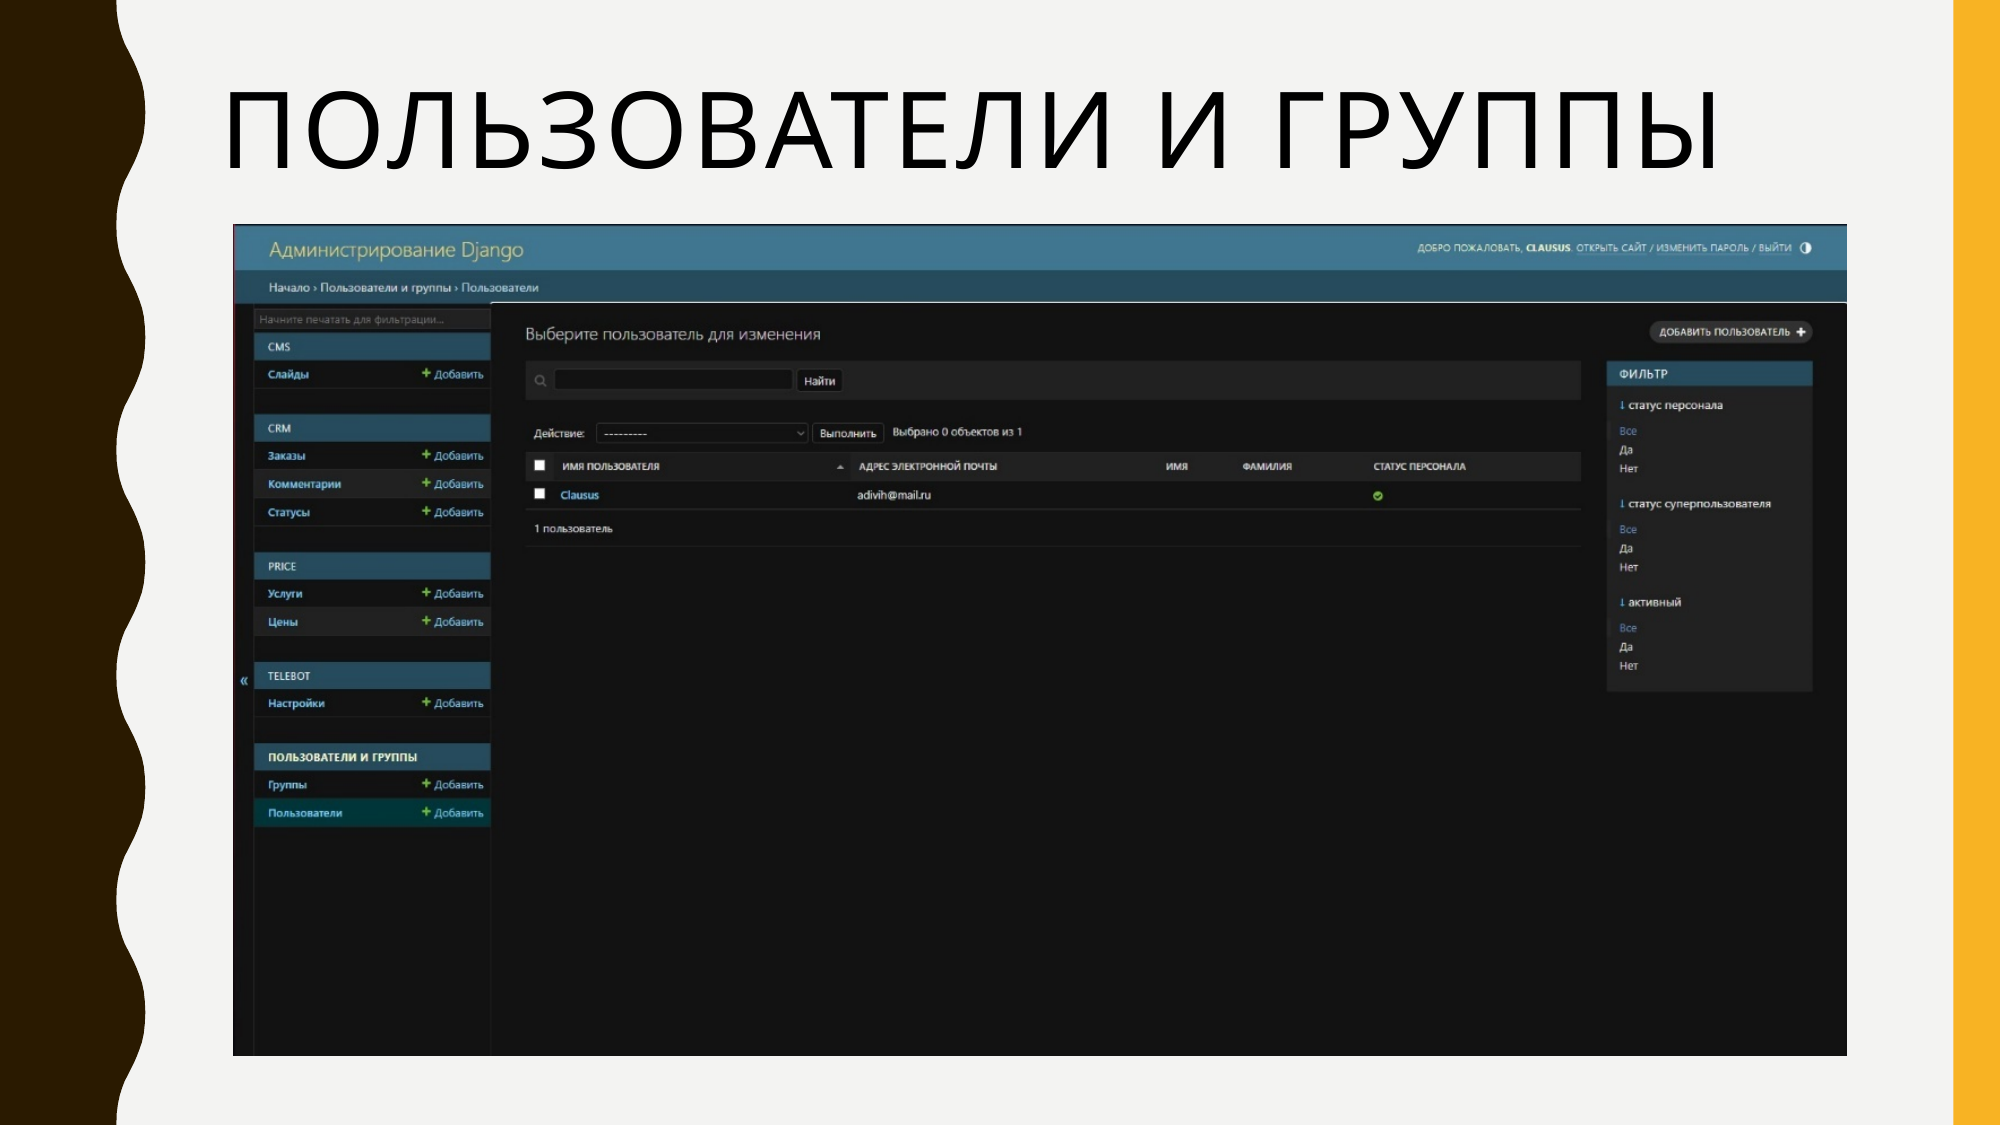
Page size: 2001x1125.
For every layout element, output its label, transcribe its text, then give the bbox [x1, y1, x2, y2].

title Пользователи и группы [205, 69, 1875, 209]
picture [233, 224, 1847, 1056]
